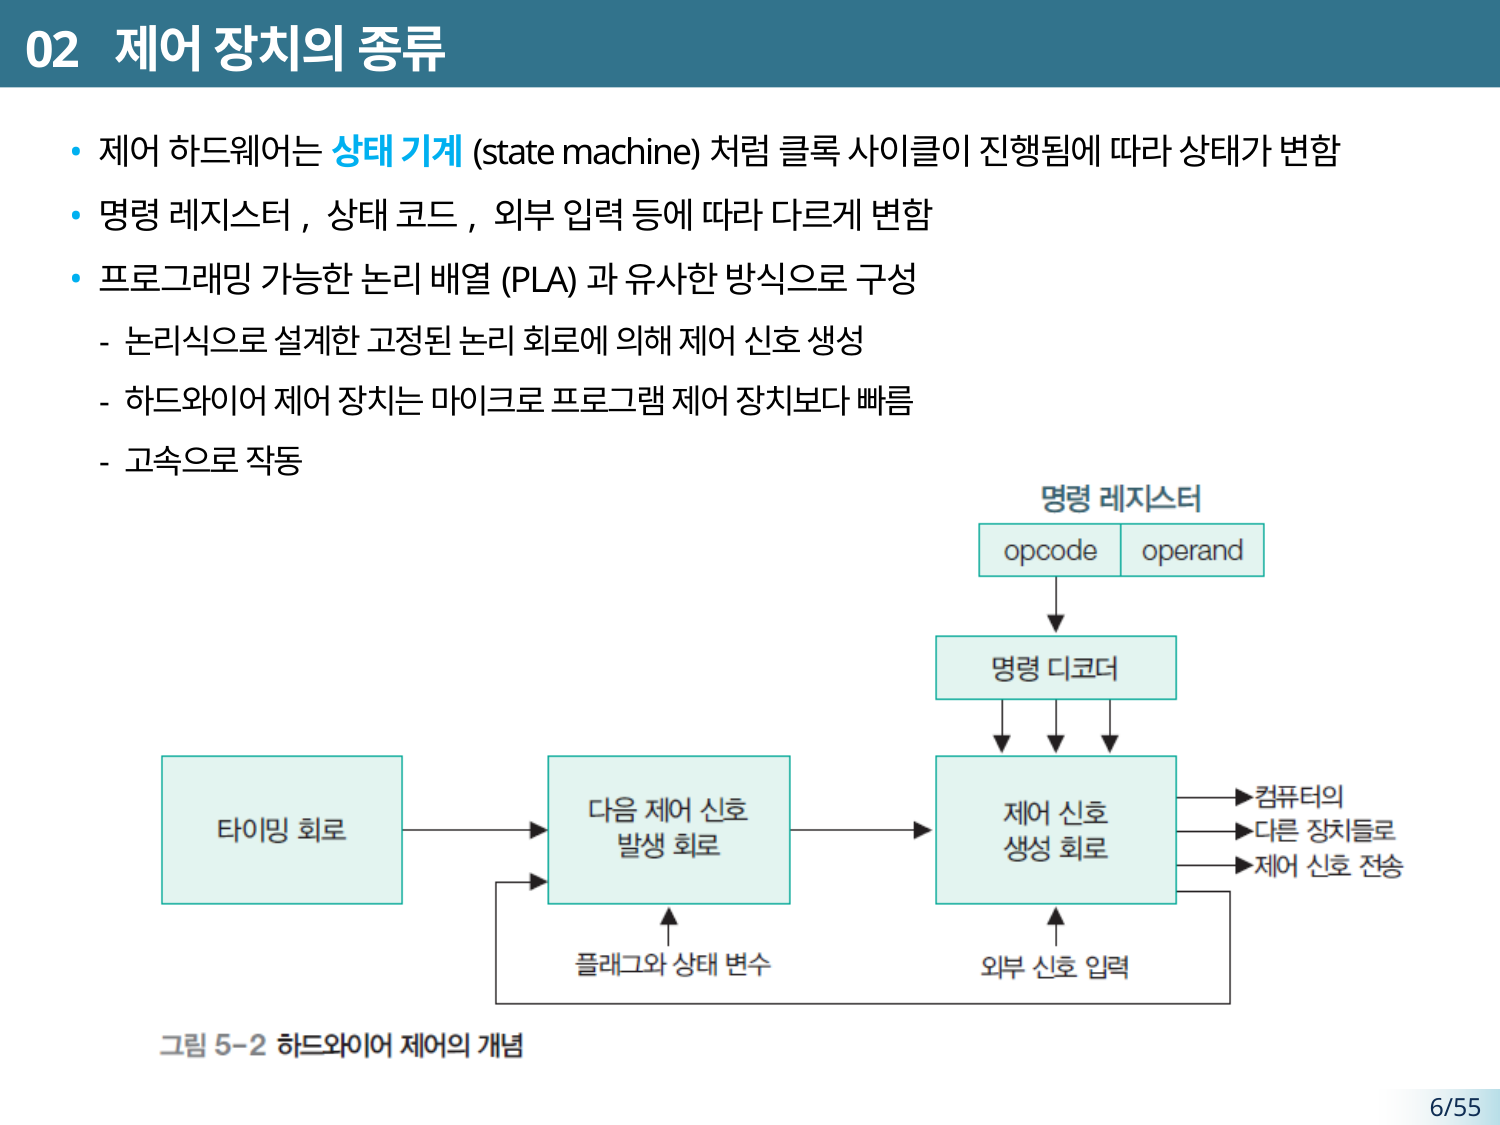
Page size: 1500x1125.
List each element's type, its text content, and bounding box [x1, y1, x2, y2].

picture [123, 468, 1425, 1072]
list 제어 하드웨어는 상태 기계(state machine)처럼 클록 사이클이 진행됨에 따라 상태가 변함 명령 레지스터, 상태 코드, 외부 입력 등에 따라 다르게 변함 프로그래밍 가능한 논리 배열(PLA)과 유사한 방식으로 구성 - 논리식으로 설계한 고정된 논리 회로에 의해 제어 신호 생성 - 하드와이어 제어 장치는 마이크로 프로그램 제어 장치보다 빠름 - 고속으로 작동 [10, 113, 1481, 1044]
title 02 제어 장치의 종류 [10, 8, 1288, 87]
